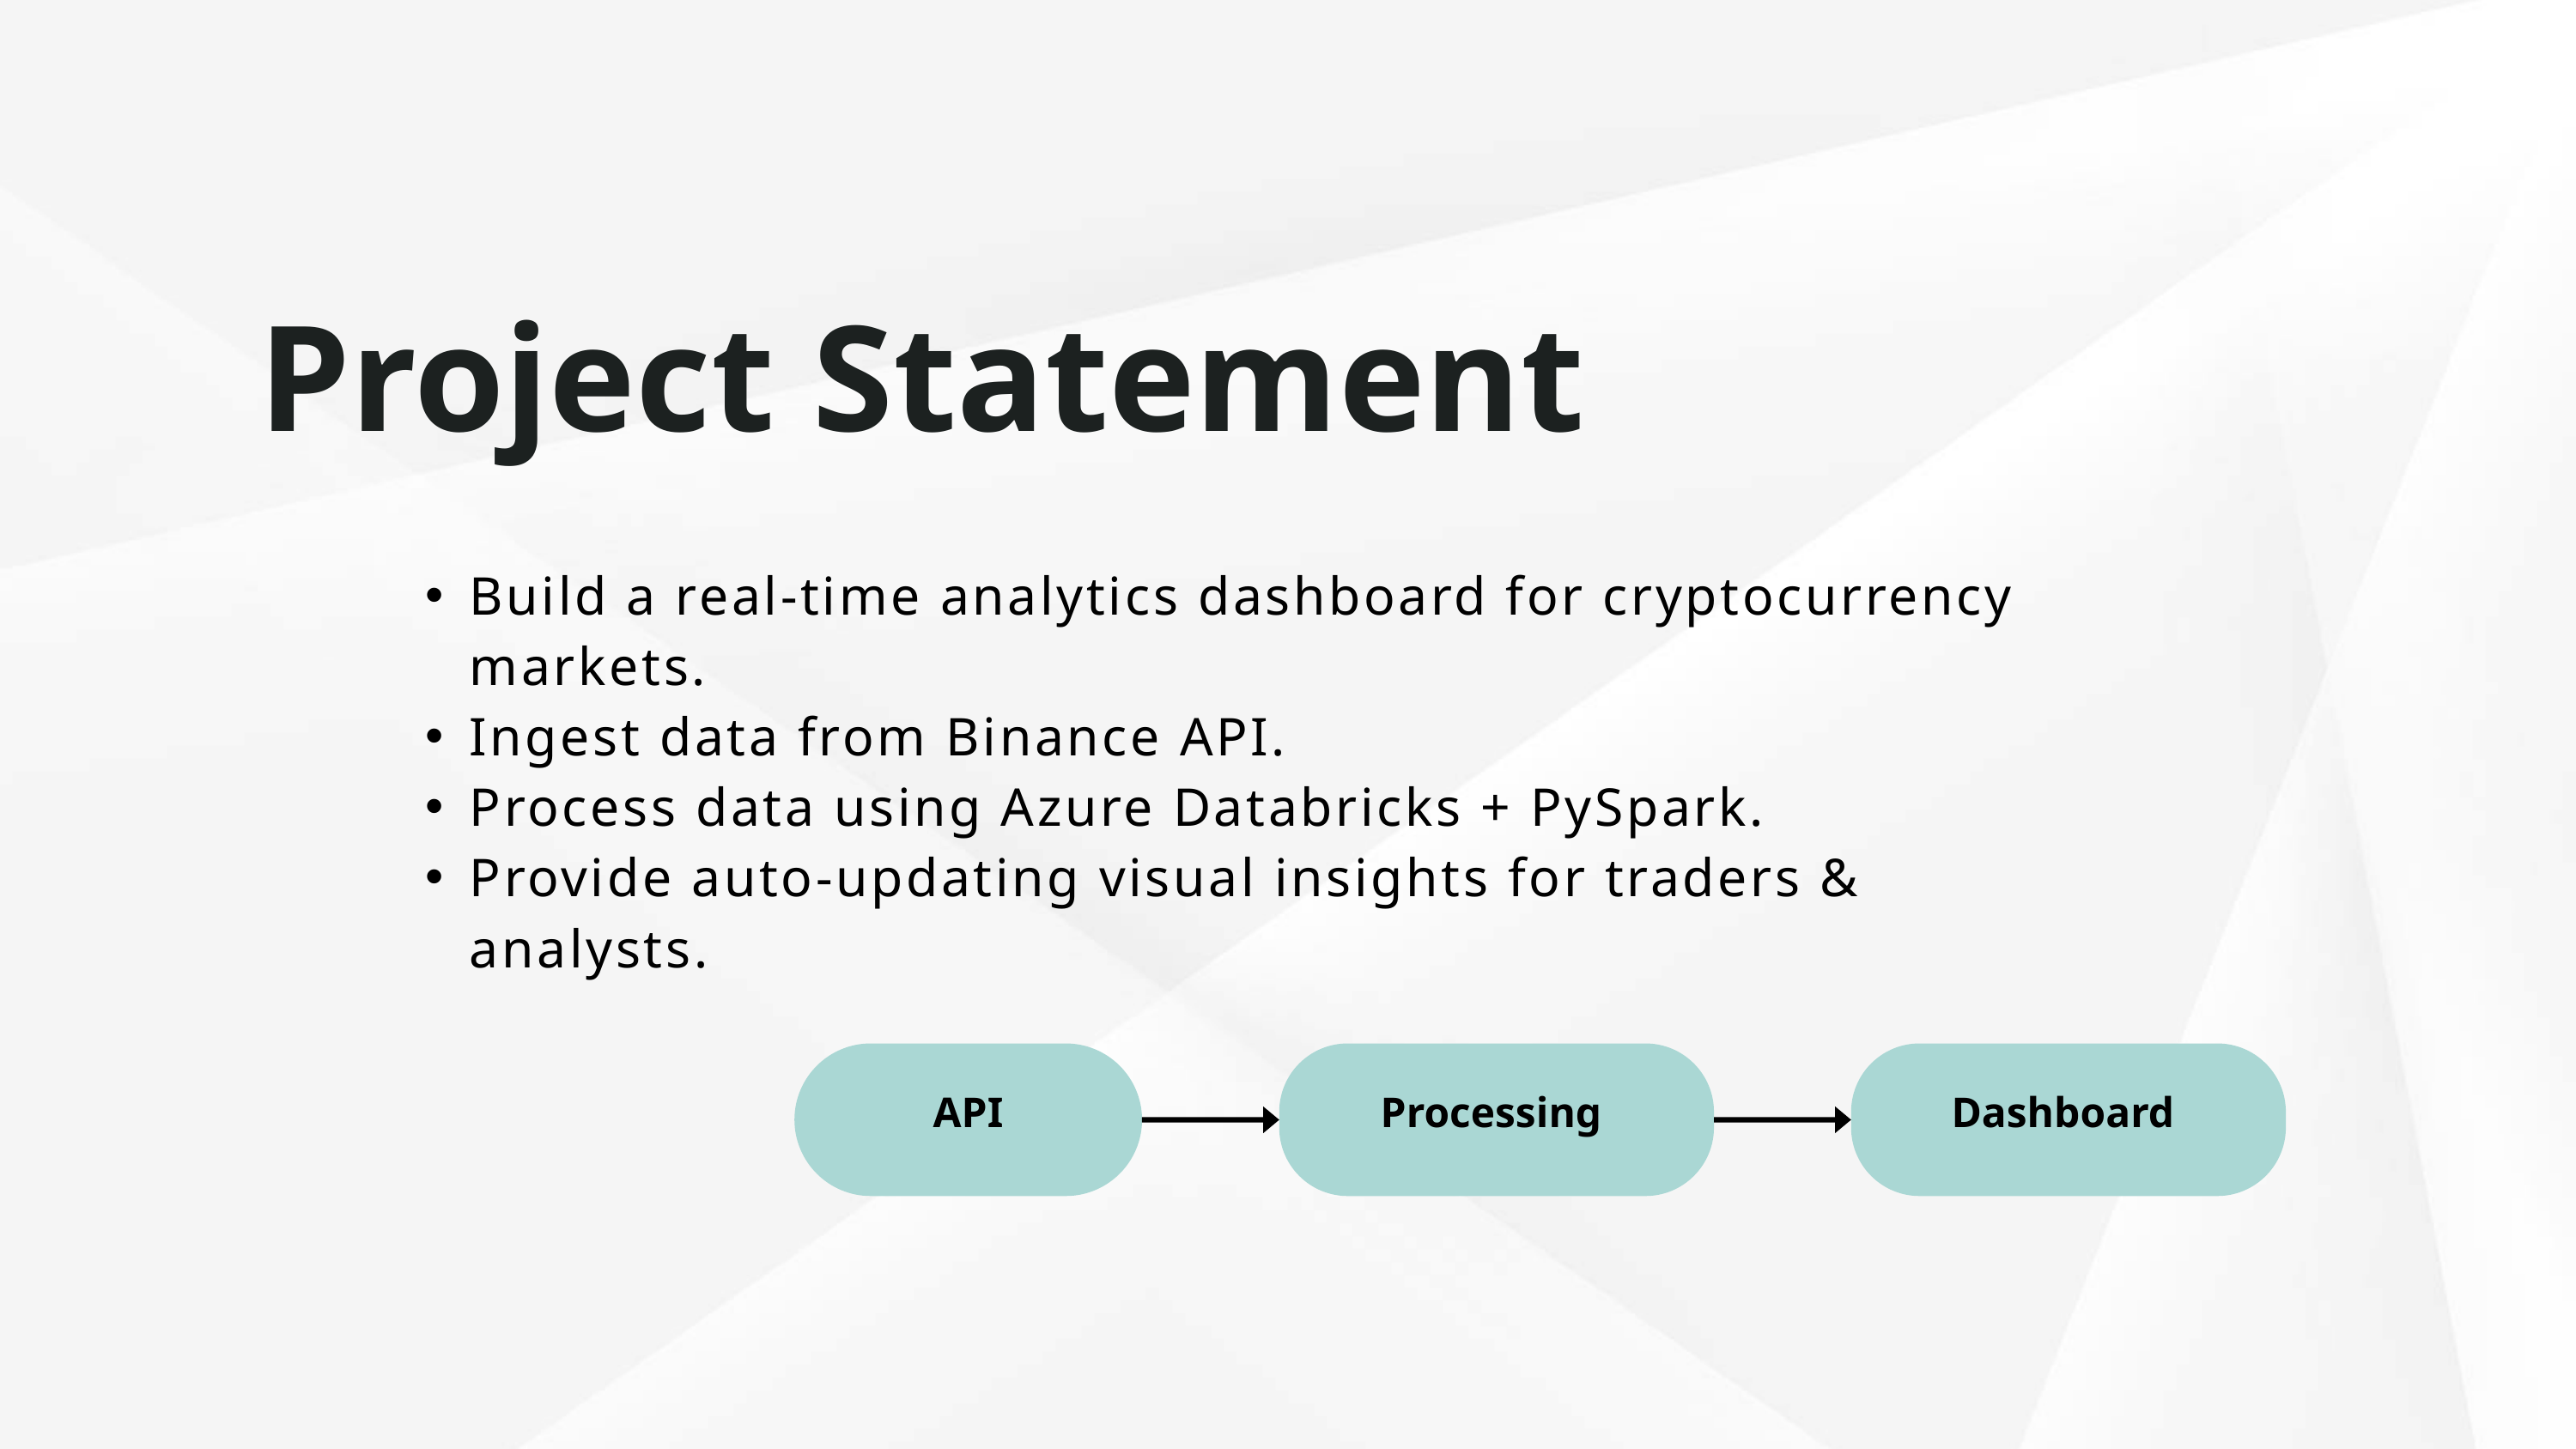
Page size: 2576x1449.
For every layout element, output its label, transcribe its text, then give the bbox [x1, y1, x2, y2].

text_box Build a real-time analytics dashboard for cryptocurrency markets. Ingest data from Binance API. Process data using Azure Databricks + PySpark. Provide auto-updating visual insights for traders & analysts. [380, 555, 2032, 1052]
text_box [1279, 1043, 1715, 1197]
text_box [1719, 1111, 1846, 1129]
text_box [1850, 1043, 2287, 1197]
text_box [0, 0, 2576, 1449]
text_box Project Statement [258, 318, 1807, 461]
text_box [1145, 1111, 1274, 1129]
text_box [793, 1043, 1143, 1197]
